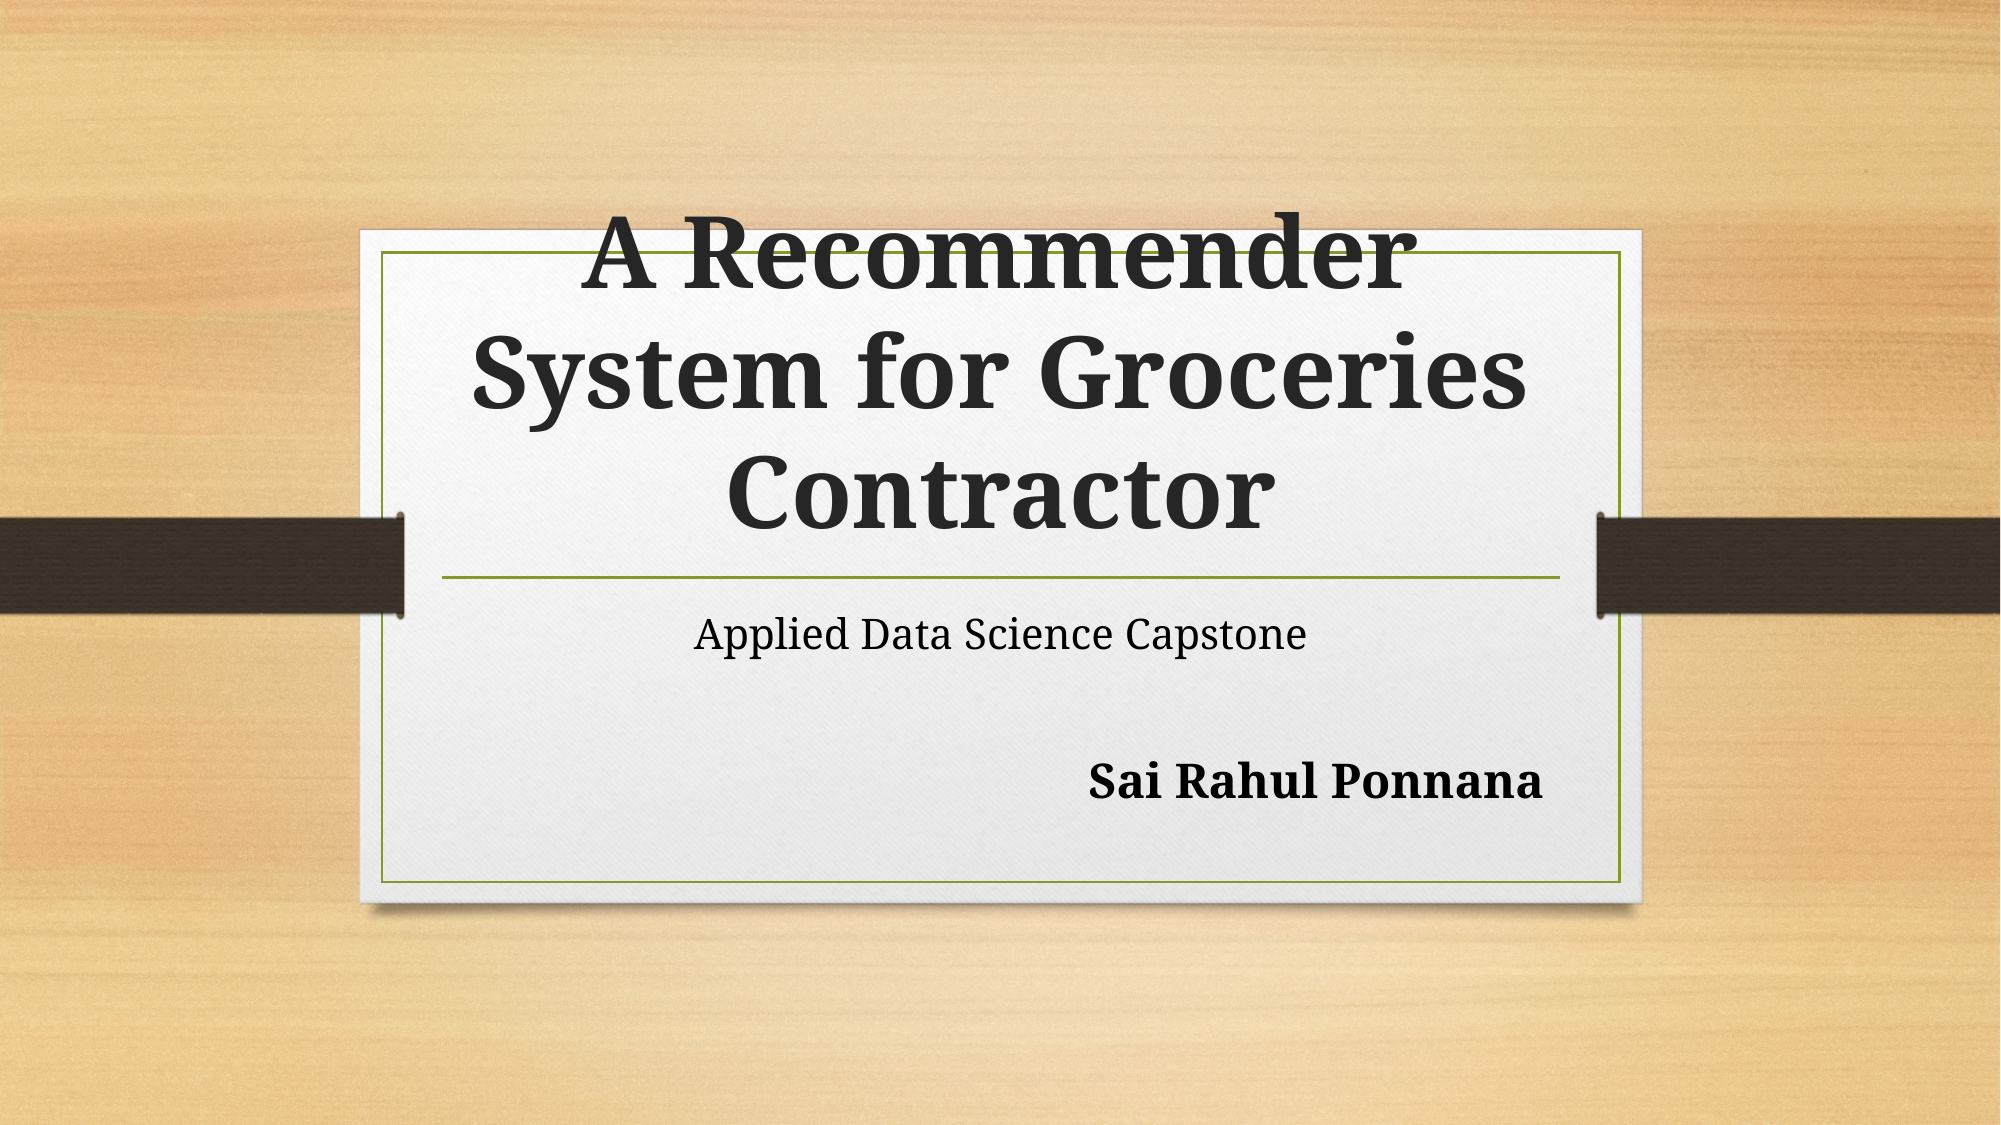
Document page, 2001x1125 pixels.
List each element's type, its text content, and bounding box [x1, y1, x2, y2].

subtitle Applied Data Science Capstone Sai Rahul Ponnana [441, 600, 1560, 817]
title A Recommender System for Groceries Contractor [441, 306, 1560, 556]
picture [0, 0, 2001, 1125]
